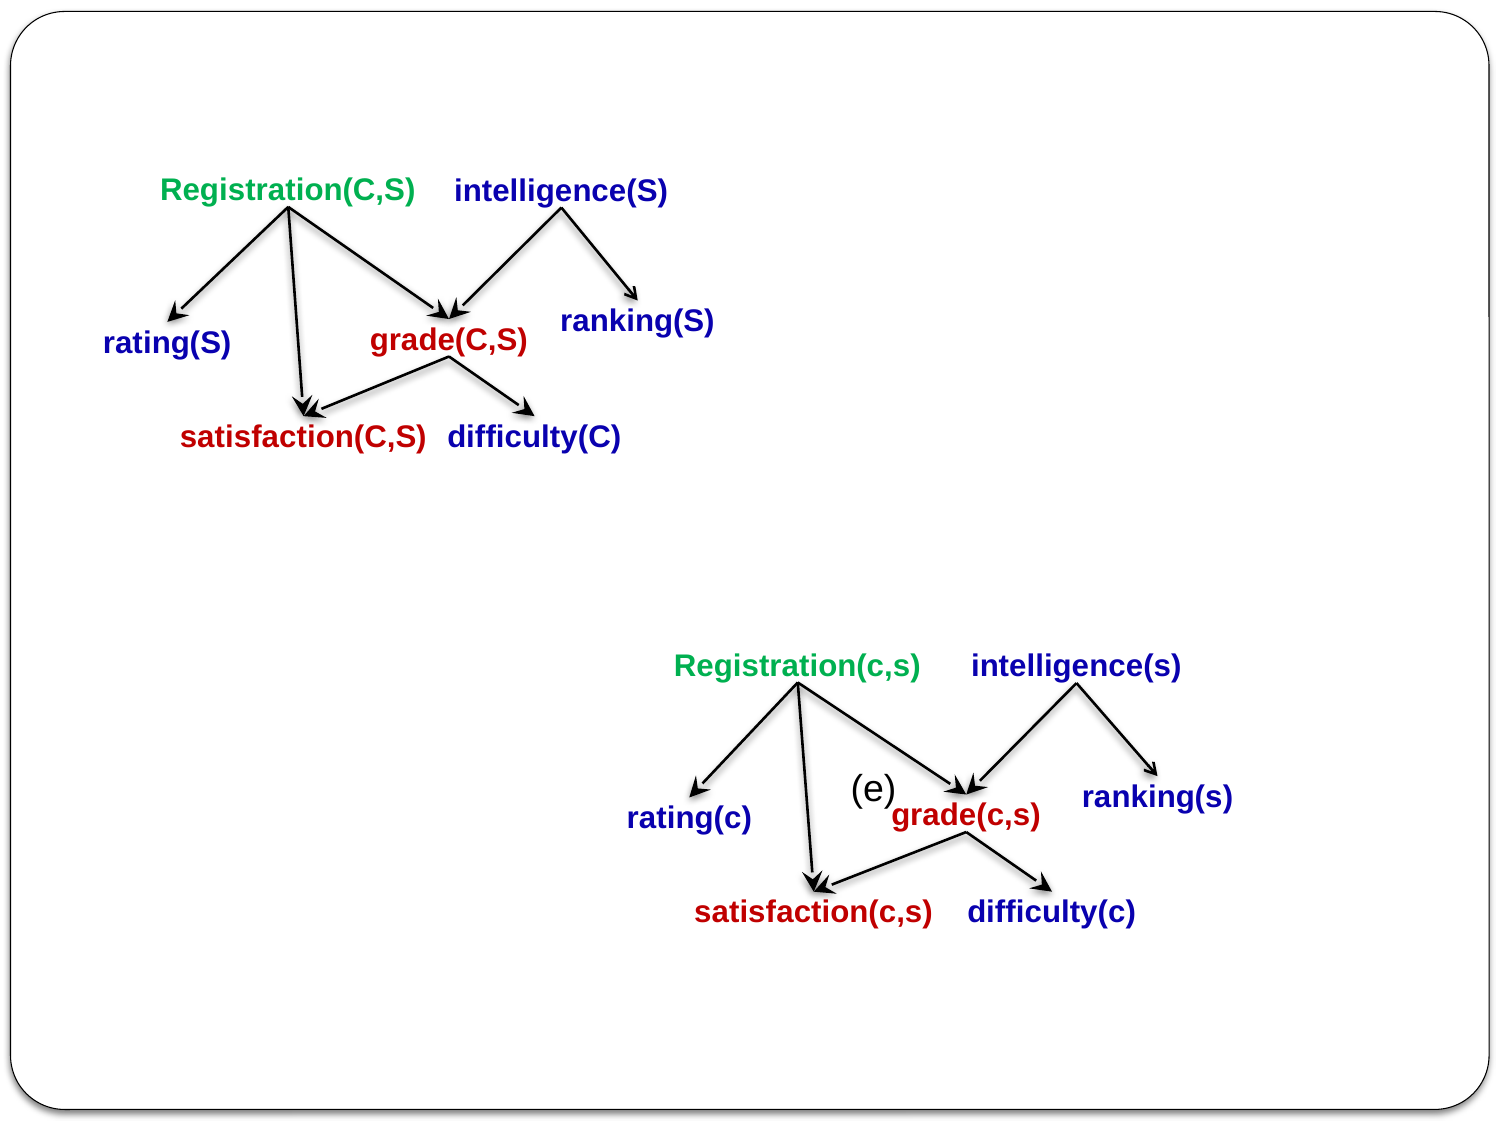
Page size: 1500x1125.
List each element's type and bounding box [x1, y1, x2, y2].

text_box [102, 169, 716, 455]
text_box [635, 644, 1222, 930]
